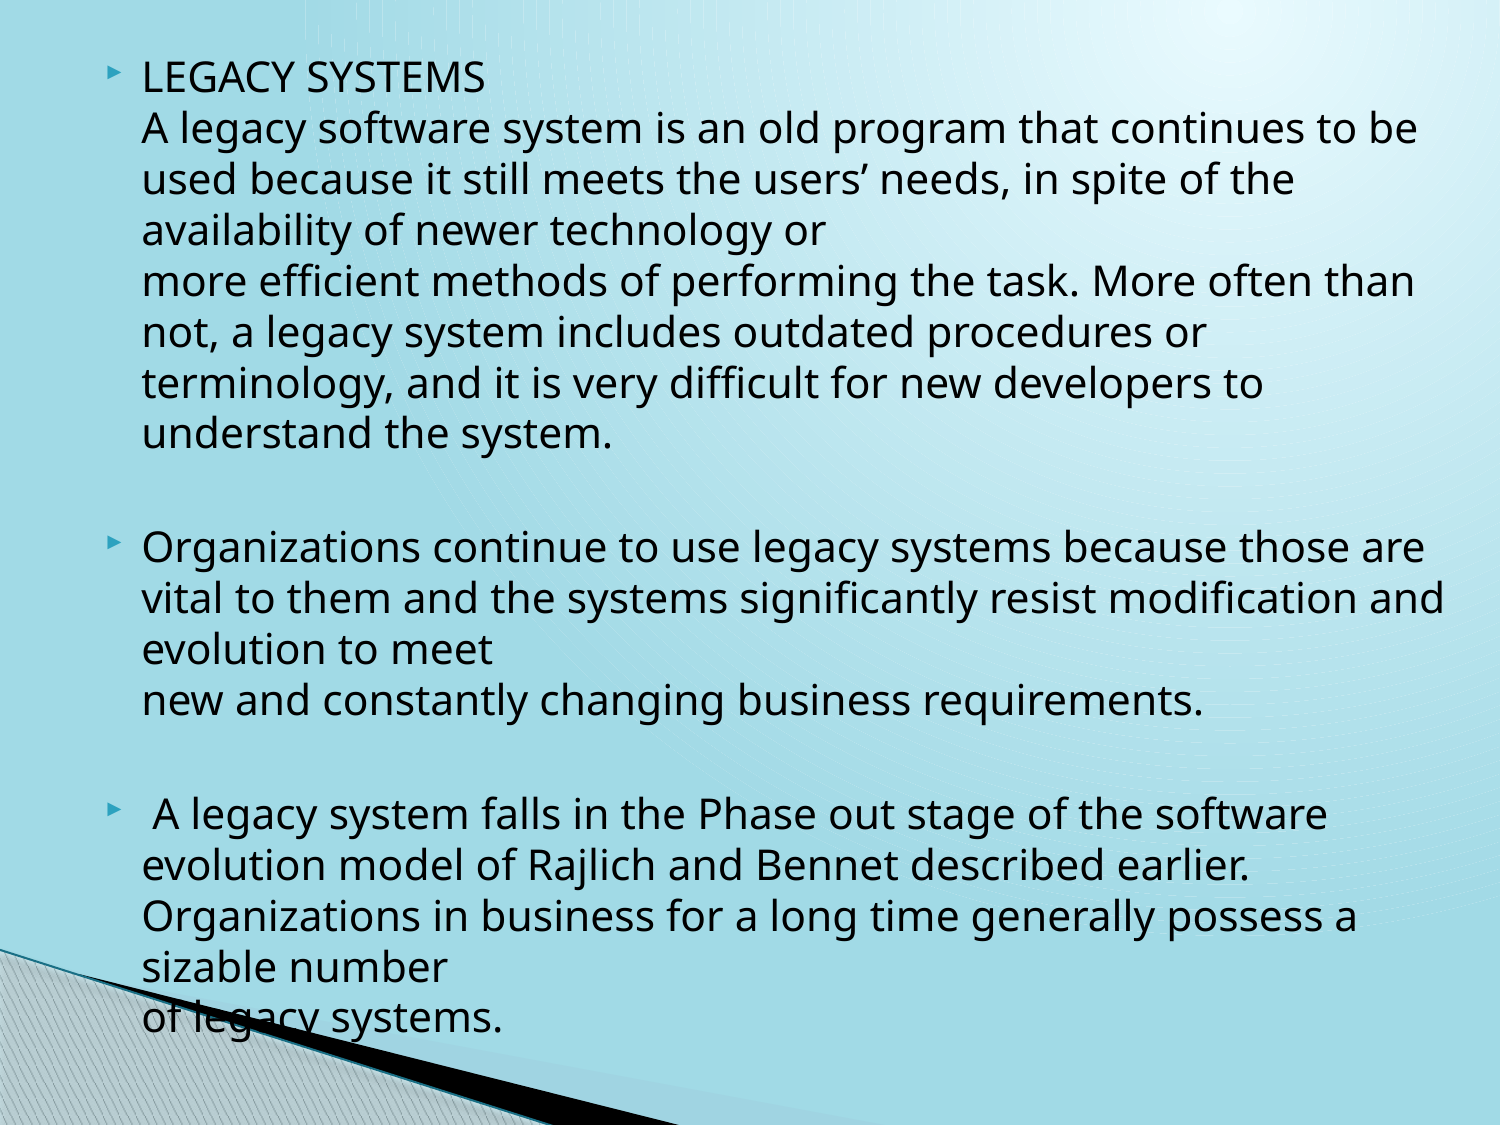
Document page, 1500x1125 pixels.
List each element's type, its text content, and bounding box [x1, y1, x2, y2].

list LEGACY SYSTEMS A legacy software system is an old program that continues to be used because it still meets the users’ needs, in spite of the availability of newer technology or more efficient methods of performing the task. More often than not, a legacy system includes outdated procedures or terminology, and it is very difficult for new developers to understand the system. Organizations continue to use legacy systems because those are vital to them and the systems significantly resist modification and evolution to meet new and constantly changing business requirements. A legacy system falls in the Phase out stage of the software evolution model of Rajlich and Bennet described earlier. Organizations in business for a long time generally possess a sizable number of legacy systems. [75, 42, 1483, 1059]
